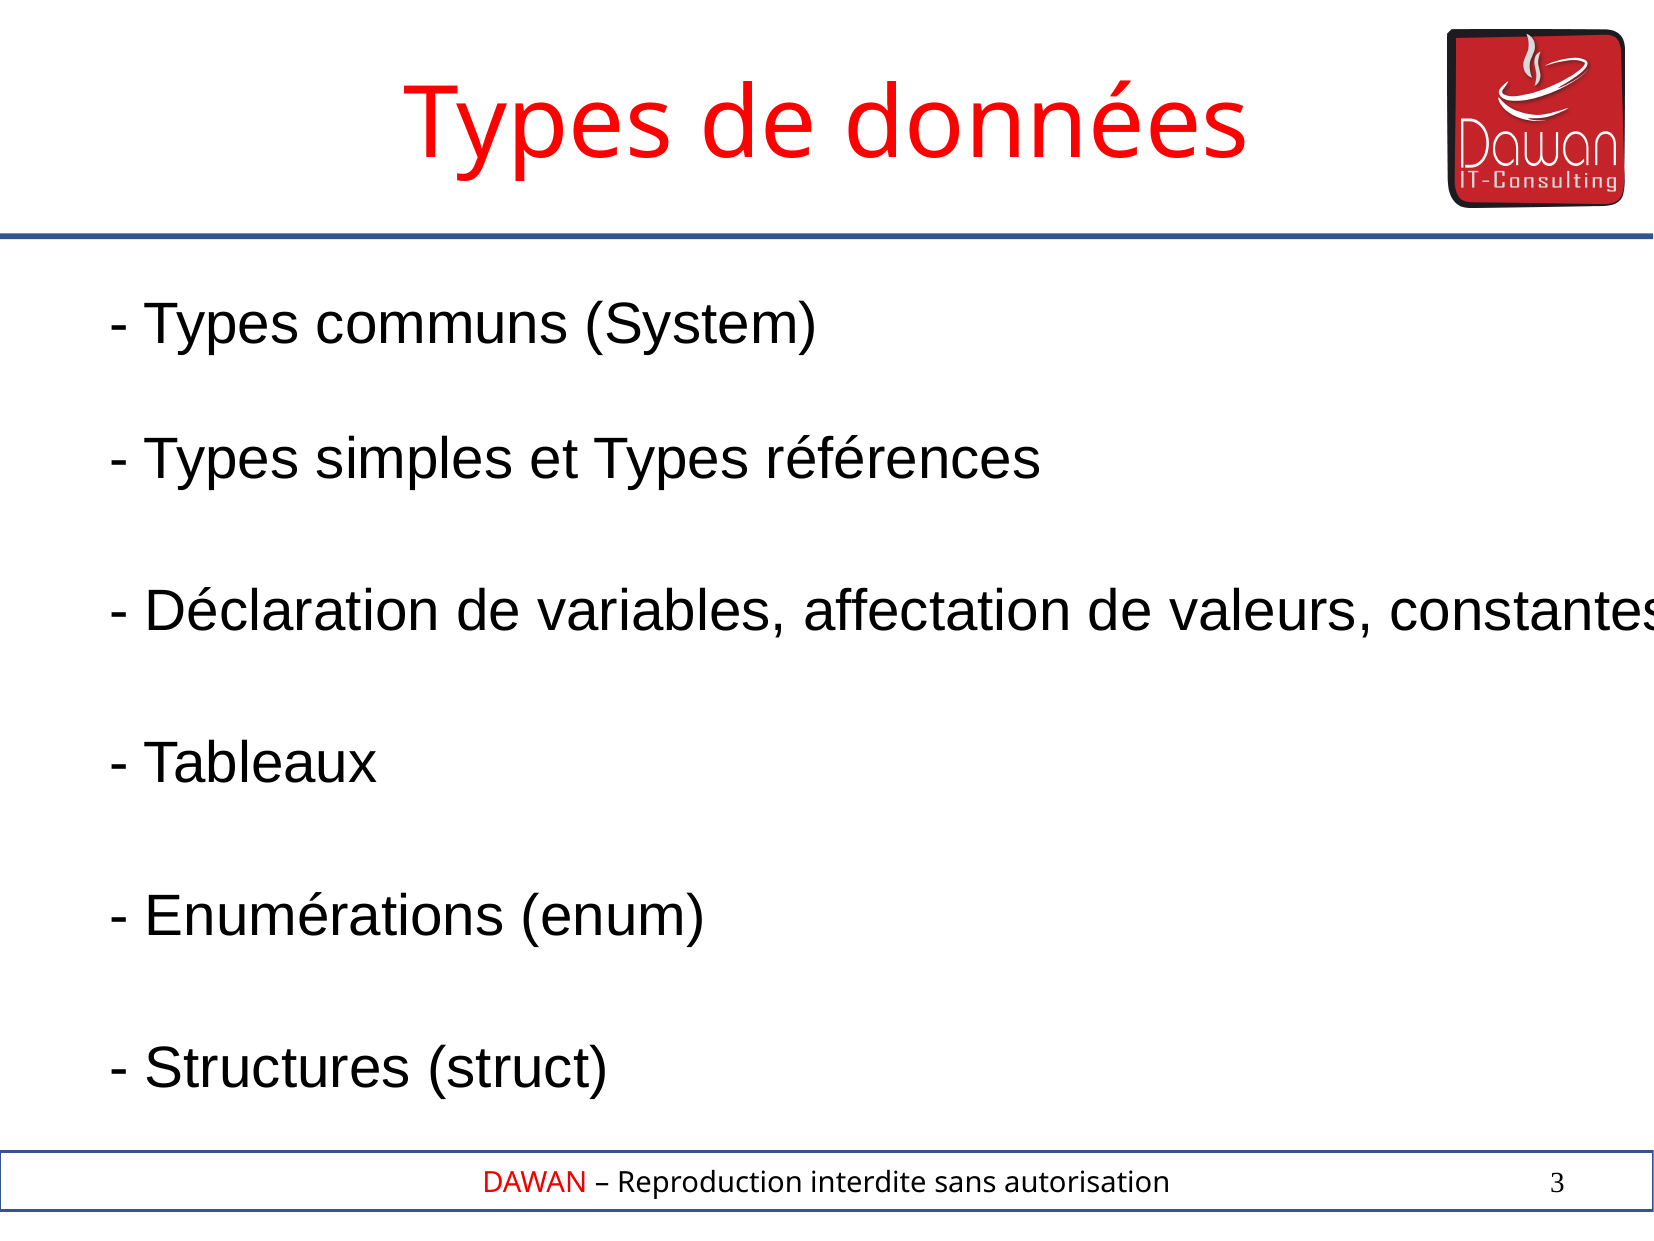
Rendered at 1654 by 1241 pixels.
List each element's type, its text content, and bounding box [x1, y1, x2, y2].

slide_number 3 [1185, 1163, 1565, 1228]
picture [1447, 29, 1625, 208]
text_box - Types communs (System) - Types simples et Types références - Déclaration de variables, affectation de valeurs, constantes … - Tableaux - Enumérations (enum) - Structures (struct) [94, 277, 1571, 1115]
text_box Types de données [88, 50, 1565, 182]
